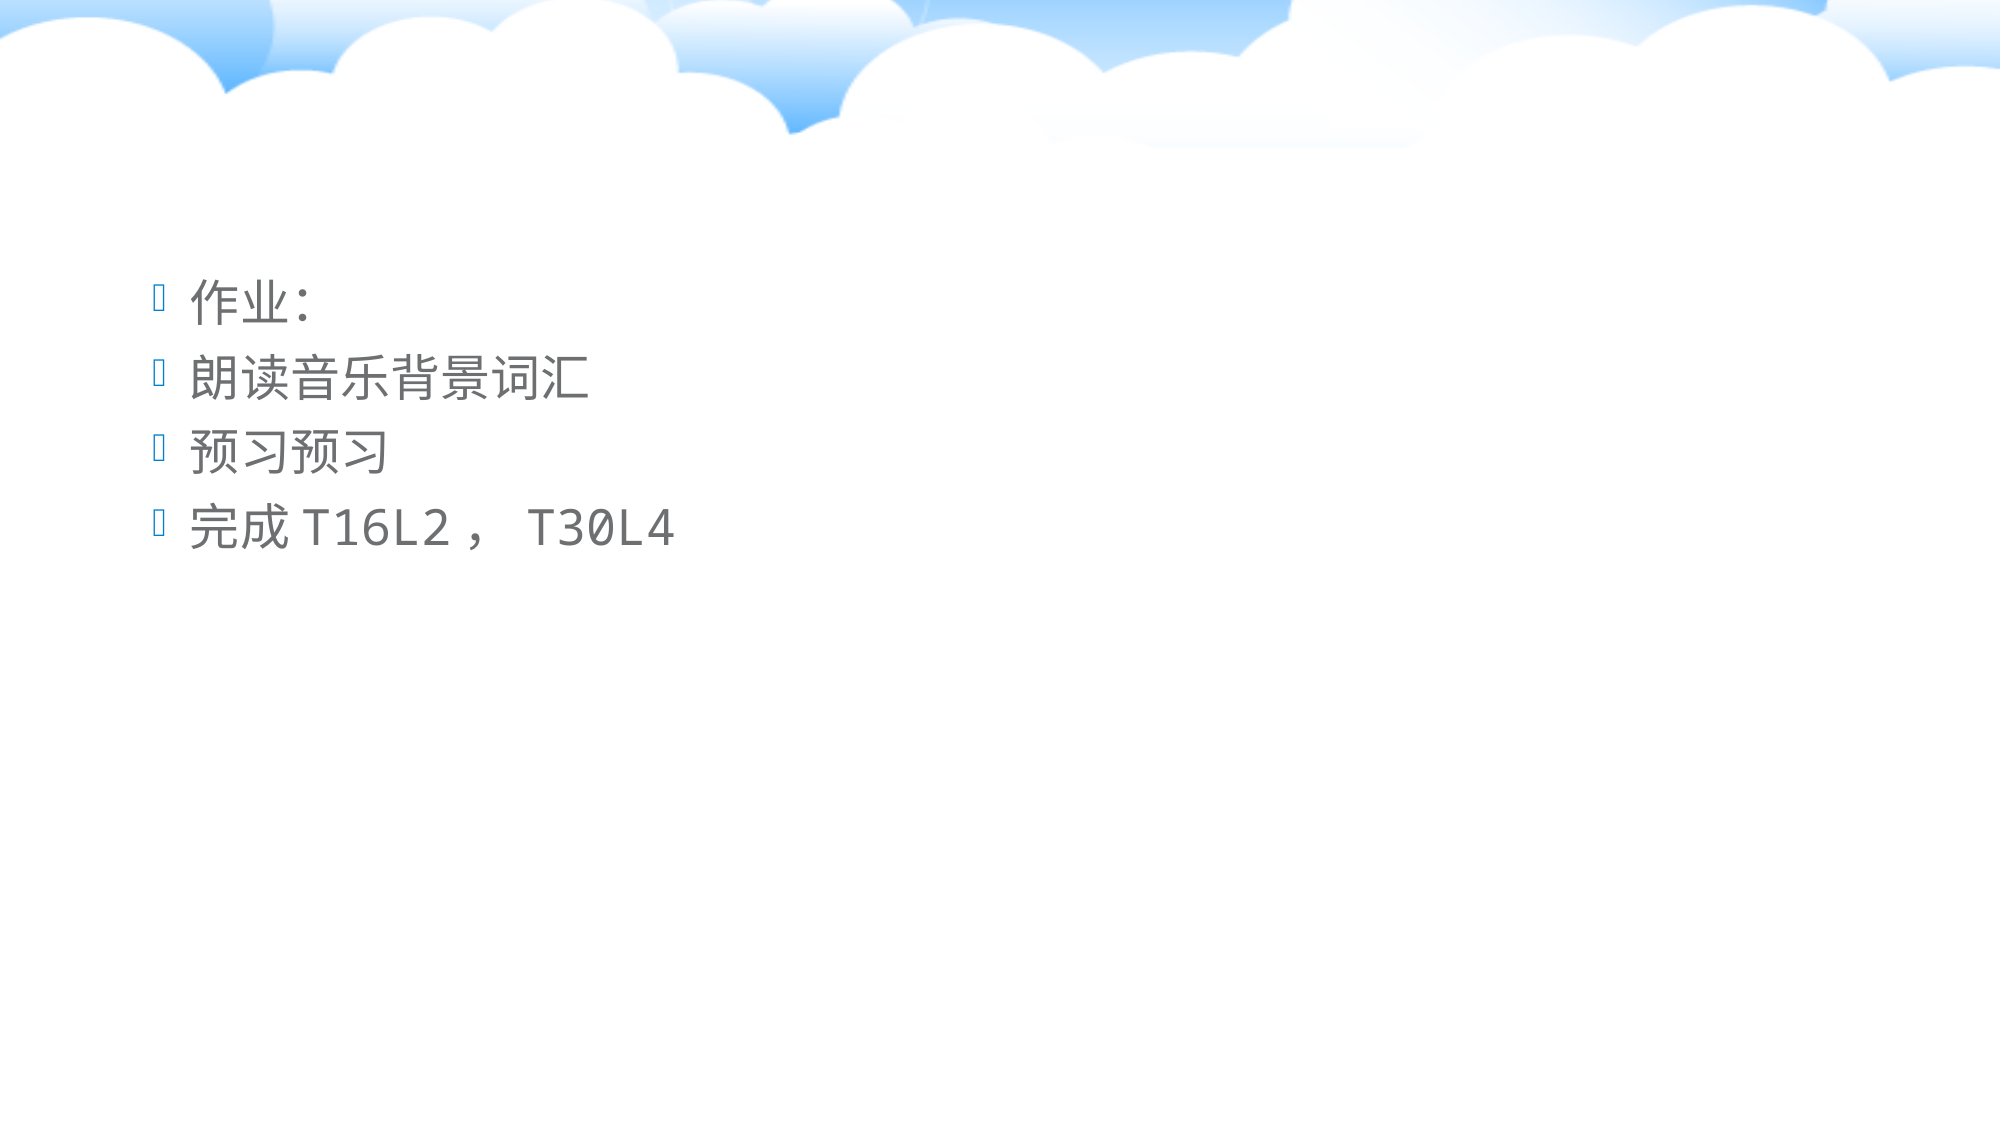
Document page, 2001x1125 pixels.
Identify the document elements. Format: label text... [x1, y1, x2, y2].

picture [0, 0, 2000, 148]
list 作业： 朗读音乐背景词汇 预习预习 完成T16L2，T30L4 [137, 270, 1863, 1014]
